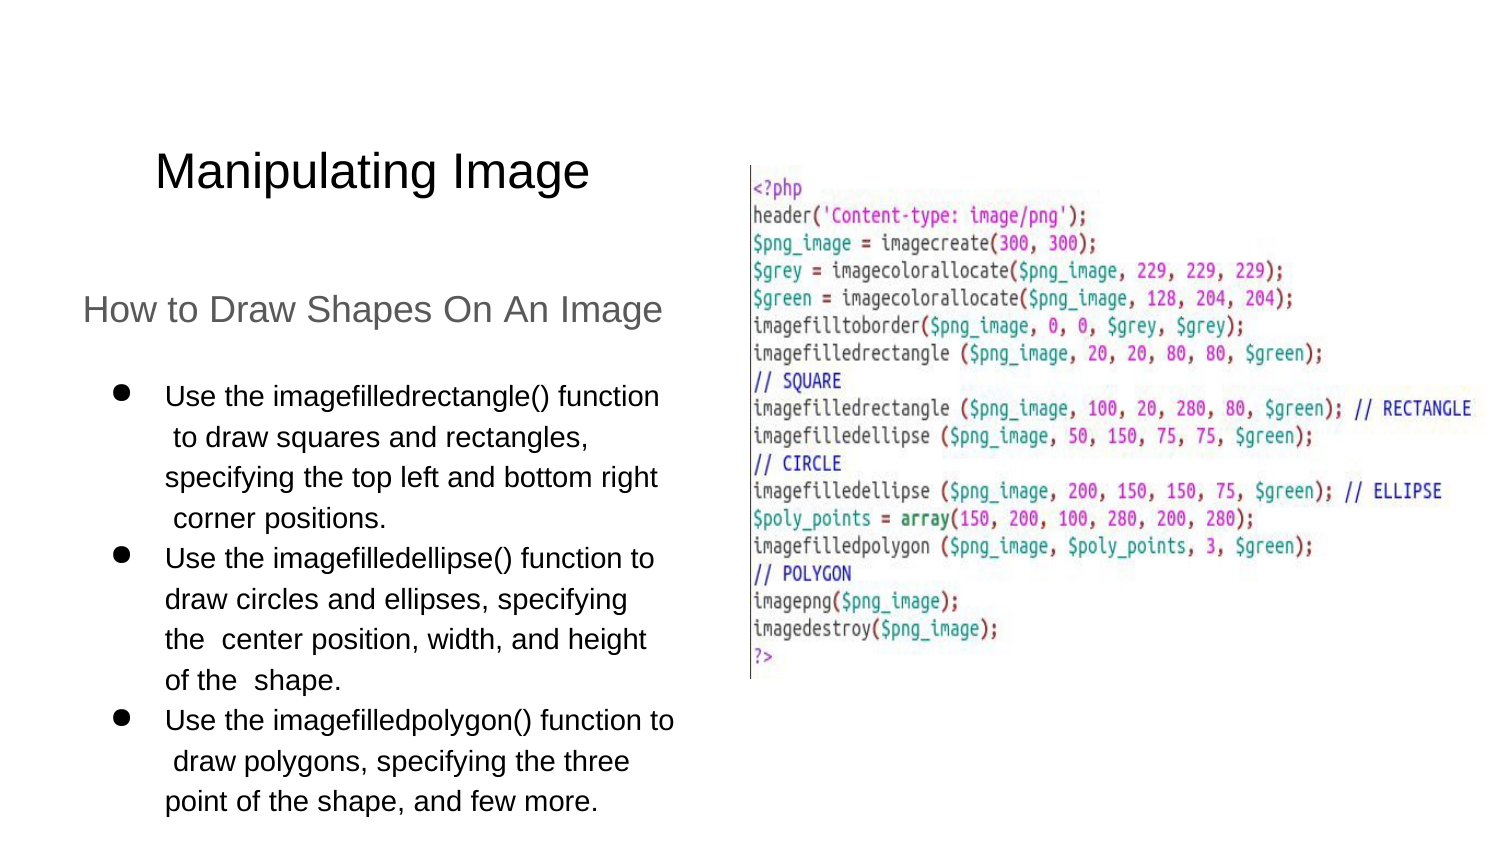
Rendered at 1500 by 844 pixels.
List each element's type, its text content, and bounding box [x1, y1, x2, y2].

title Manipulating Image [152, 136, 593, 280]
text_box How to Draw Shapes On An Image Use the imagefilledrectangle() function to draw squares and rectangles, specifying the top left and bottom right corner positions. Use the imagefilledellipse() function to draw circles and ellipses, specifying the center position, width, and height of the shape. Use the imagefilledpolygon() function to draw polygons, specifying the three point of the shape, and few more. [80, 283, 679, 818]
picture [749, 164, 1485, 679]
